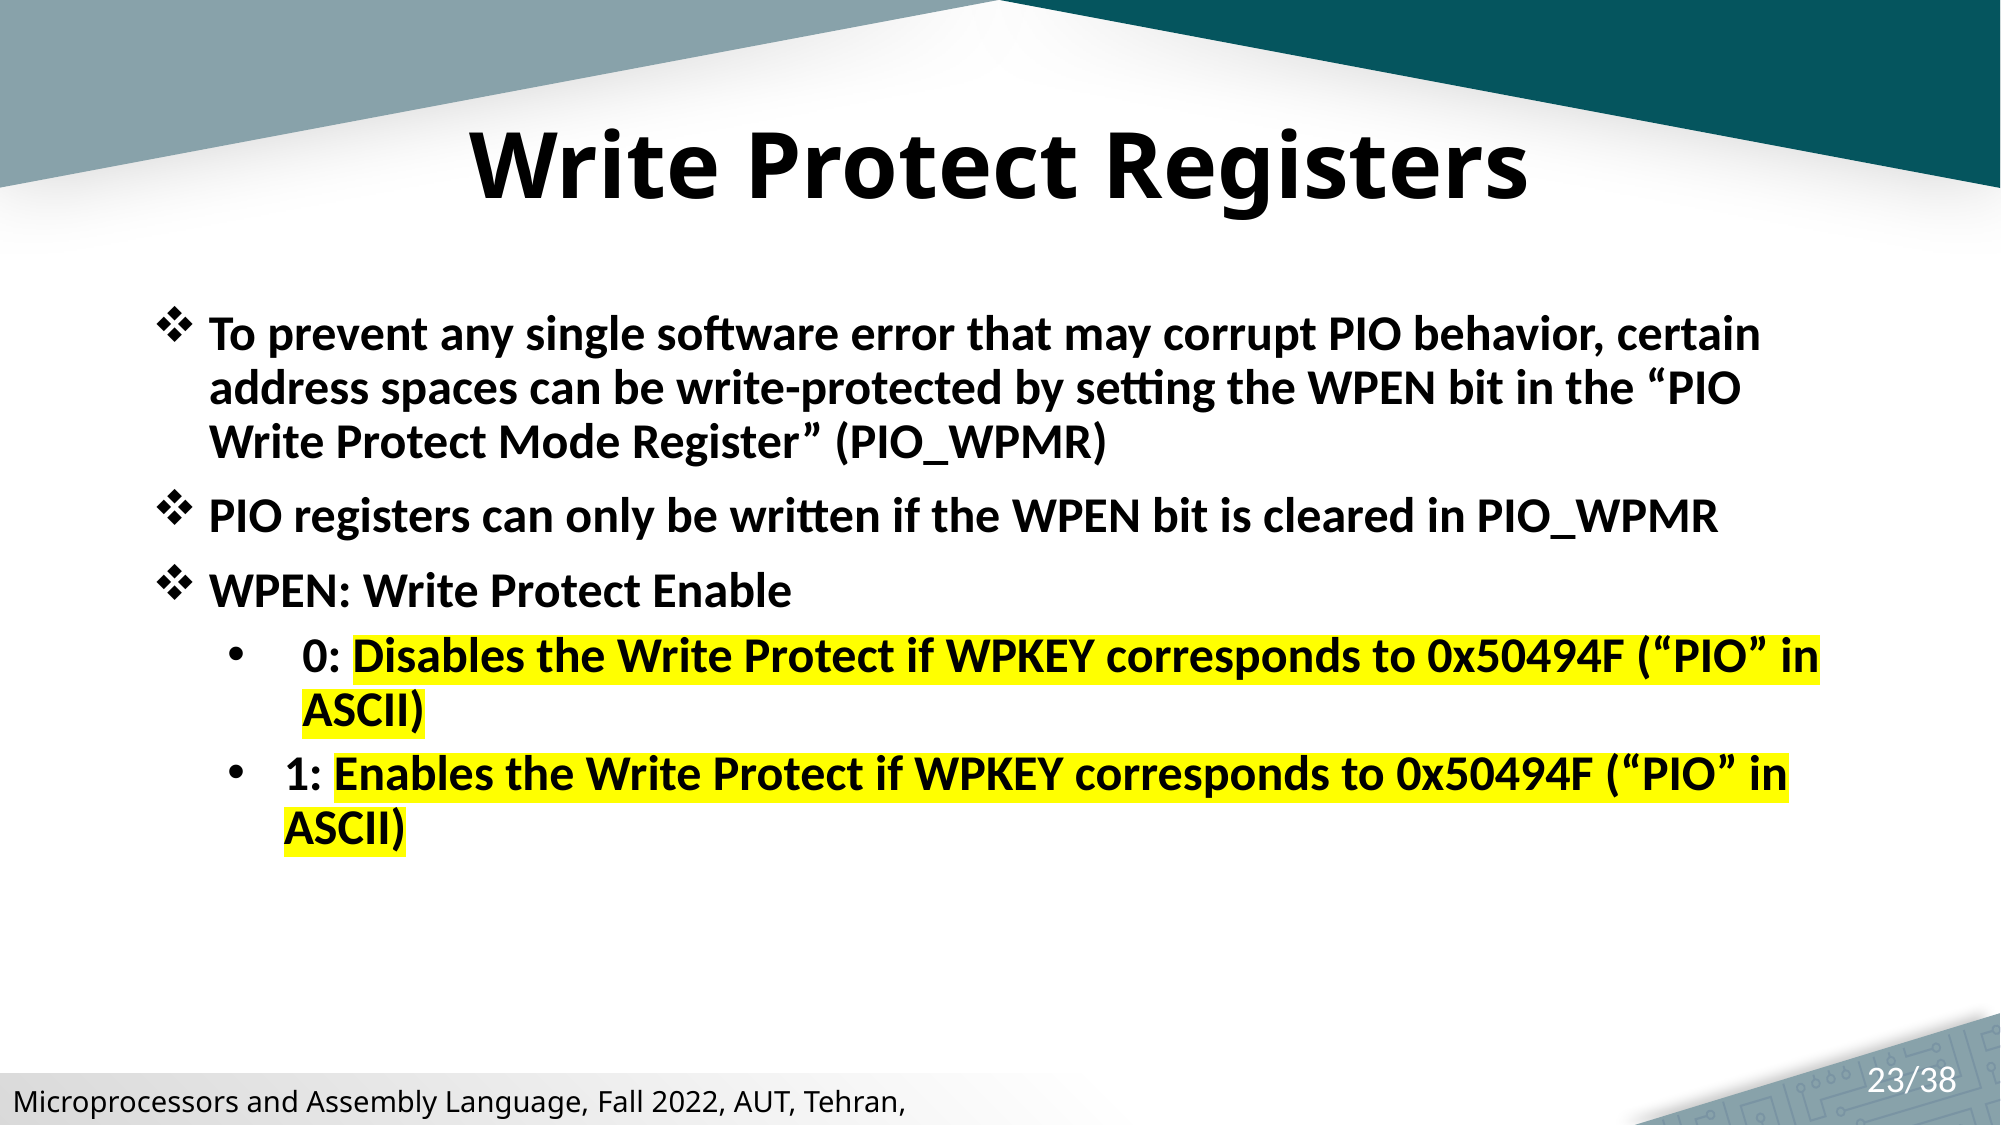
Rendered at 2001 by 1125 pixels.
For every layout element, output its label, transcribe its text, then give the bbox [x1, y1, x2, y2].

slide_number 23/38 [1522, 1047, 1973, 1108]
list To prevent any single software error that may corrupt PIO behavior, certain address spaces can be write-protected by setting the WPEN bit in the “PIO Write Protect Mode Register” (PIO_WPMR) PIO registers can only be written if the WPEN bit is cleared in PIO_WPMR WPEN: Write Protect Enable 0: Disables the Write Protect if WPKEY corresponds to 0x50494F (“PIO” in ASCII) 1: Enables the Write Protect if WPKEY corresponds to 0x50494F (“PIO” in ASCII) [137, 299, 1863, 1014]
title Write Protect Registers [137, 59, 1863, 278]
